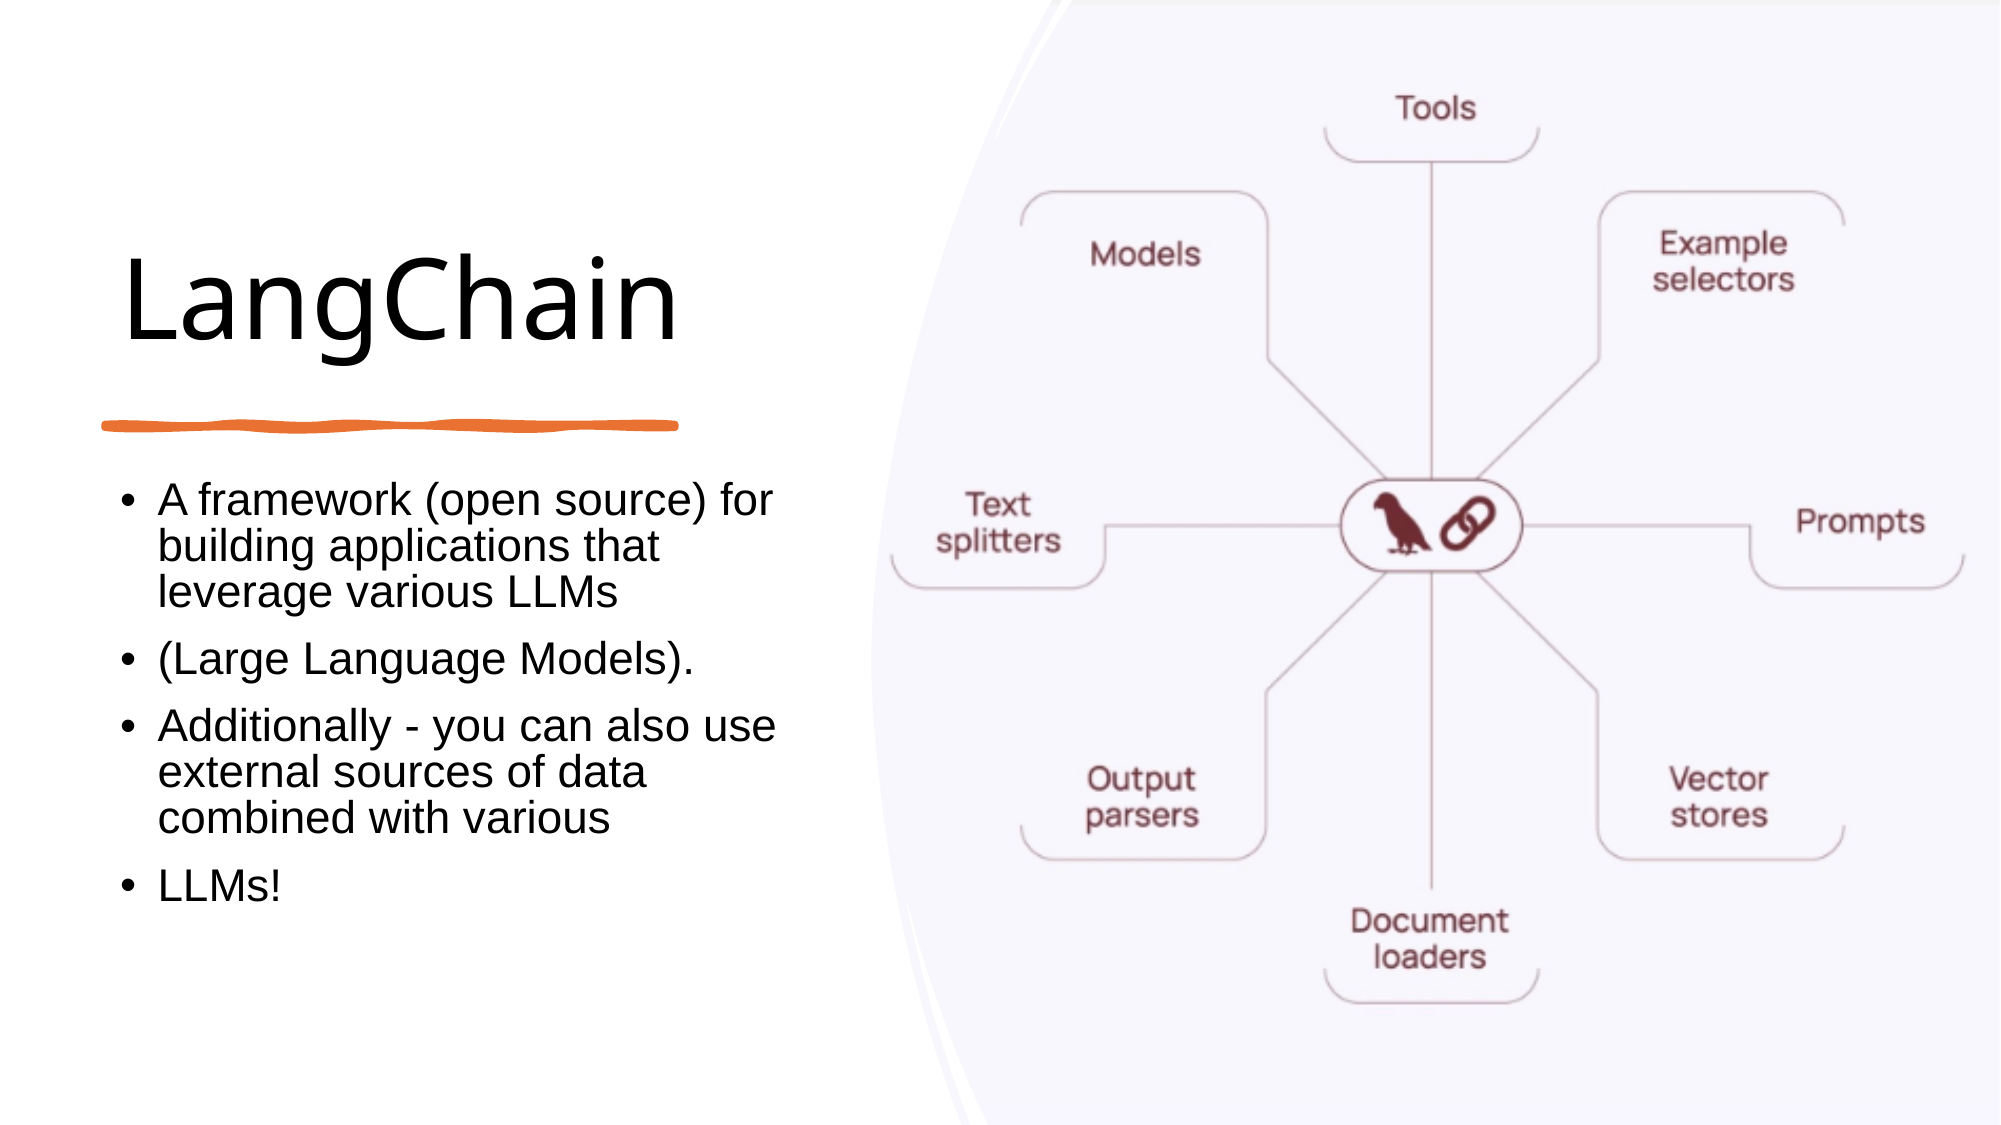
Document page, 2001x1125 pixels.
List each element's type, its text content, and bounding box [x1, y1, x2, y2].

title LangChain [105, 53, 822, 375]
list A framework (open source) for building applications that leverage various LLMs (Large Language Models). Additionally - you can also use external sources of data combined with various LLMs! [105, 471, 802, 1016]
text_box [0, 0, 870, 1125]
text_box [103, 420, 677, 432]
picture [870, 0, 2000, 1125]
